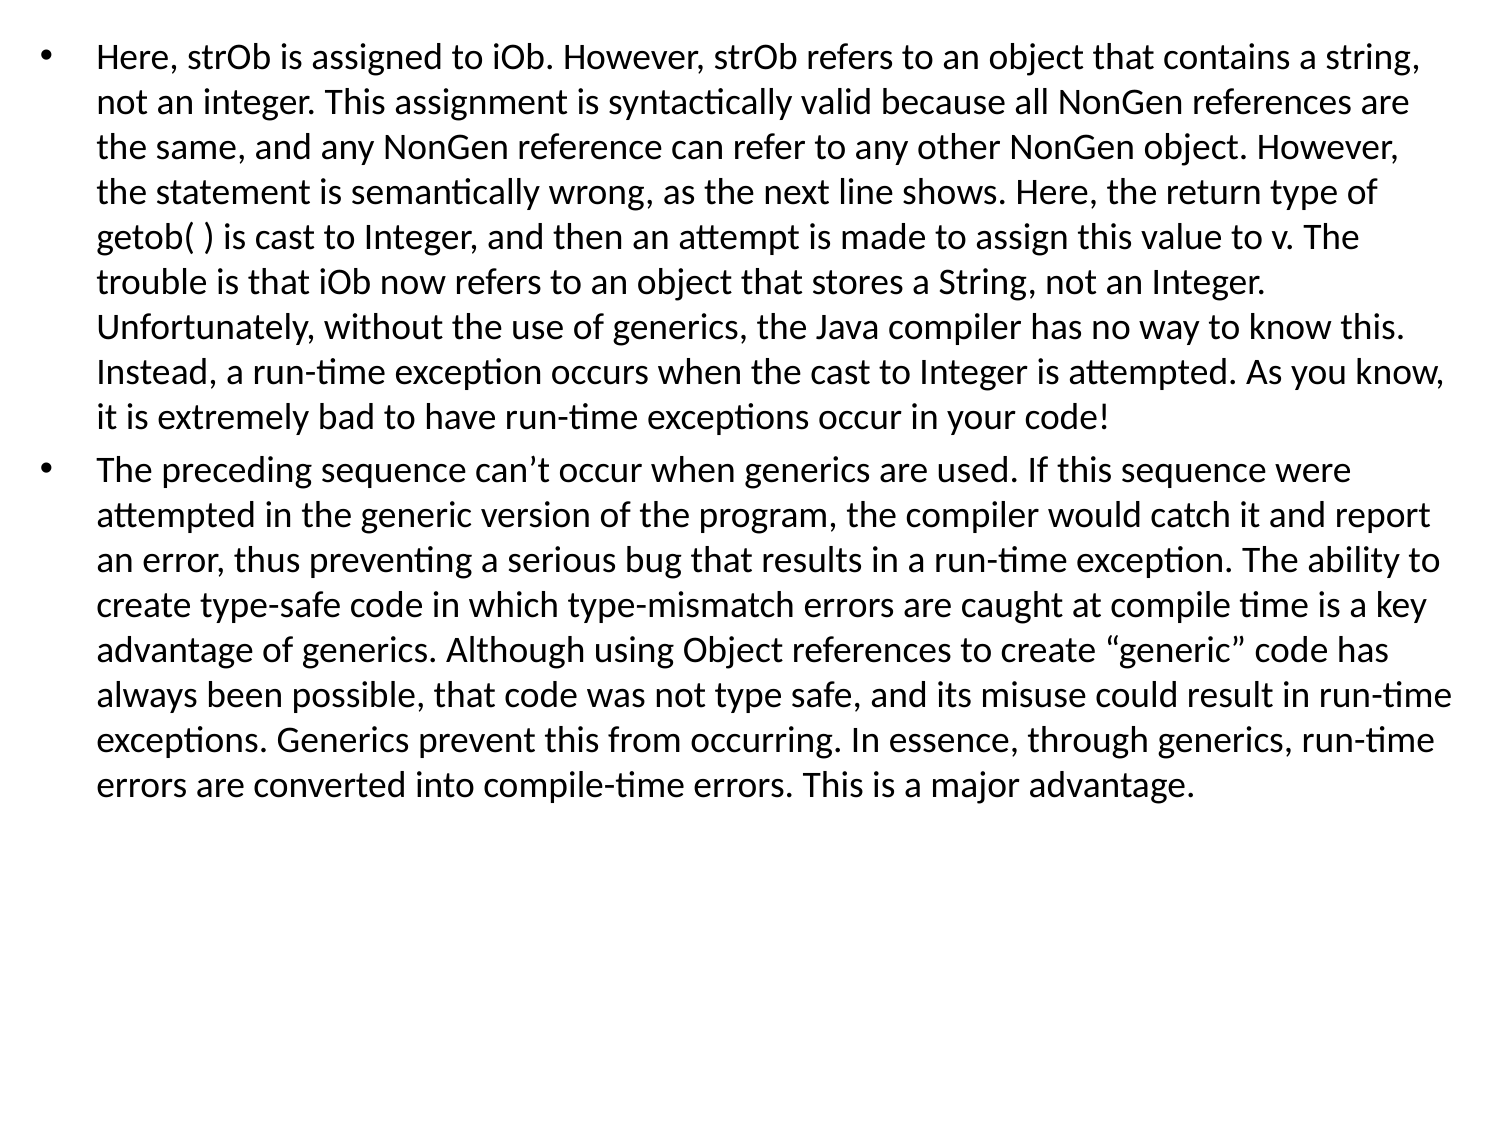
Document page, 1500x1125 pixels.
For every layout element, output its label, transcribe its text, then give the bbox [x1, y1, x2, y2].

list Here, strOb is assigned to iOb. However, strOb refers to an object that contains a string, not an integer. This assignment is syntactically valid because all NonGen references are the same, and any NonGen reference can refer to any other NonGen object. However, the statement is semantically wrong, as the next line shows. Here, the return type of getob( ) is cast to Integer, and then an attempt is made to assign this value to v. The trouble is that iOb now refers to an object that stores a String, not an Integer. Unfortunately, without the use of generics, the Java compiler has no way to know this. Instead, a run-time exception occurs when the cast to Integer is attempted. As you know, it is extremely bad to have run-time exceptions occur in your code! The preceding sequence can’t occur when generics are used. If this sequence were attempted in the generic version of the program, the compiler would catch it and report an error, thus preventing a serious bug that results in a run-time exception. The ability to create type-safe code in which type-mismatch errors are caught at compile time is a key advantage of generics. Although using Object references to create “generic” code has always been possible, that code was not type safe, and its misuse could result in run-time exceptions. Generics prevent this from occurring. In essence, through generics, run-time errors are converted into compile-time errors. This is a major advantage. [24, 24, 1475, 1125]
